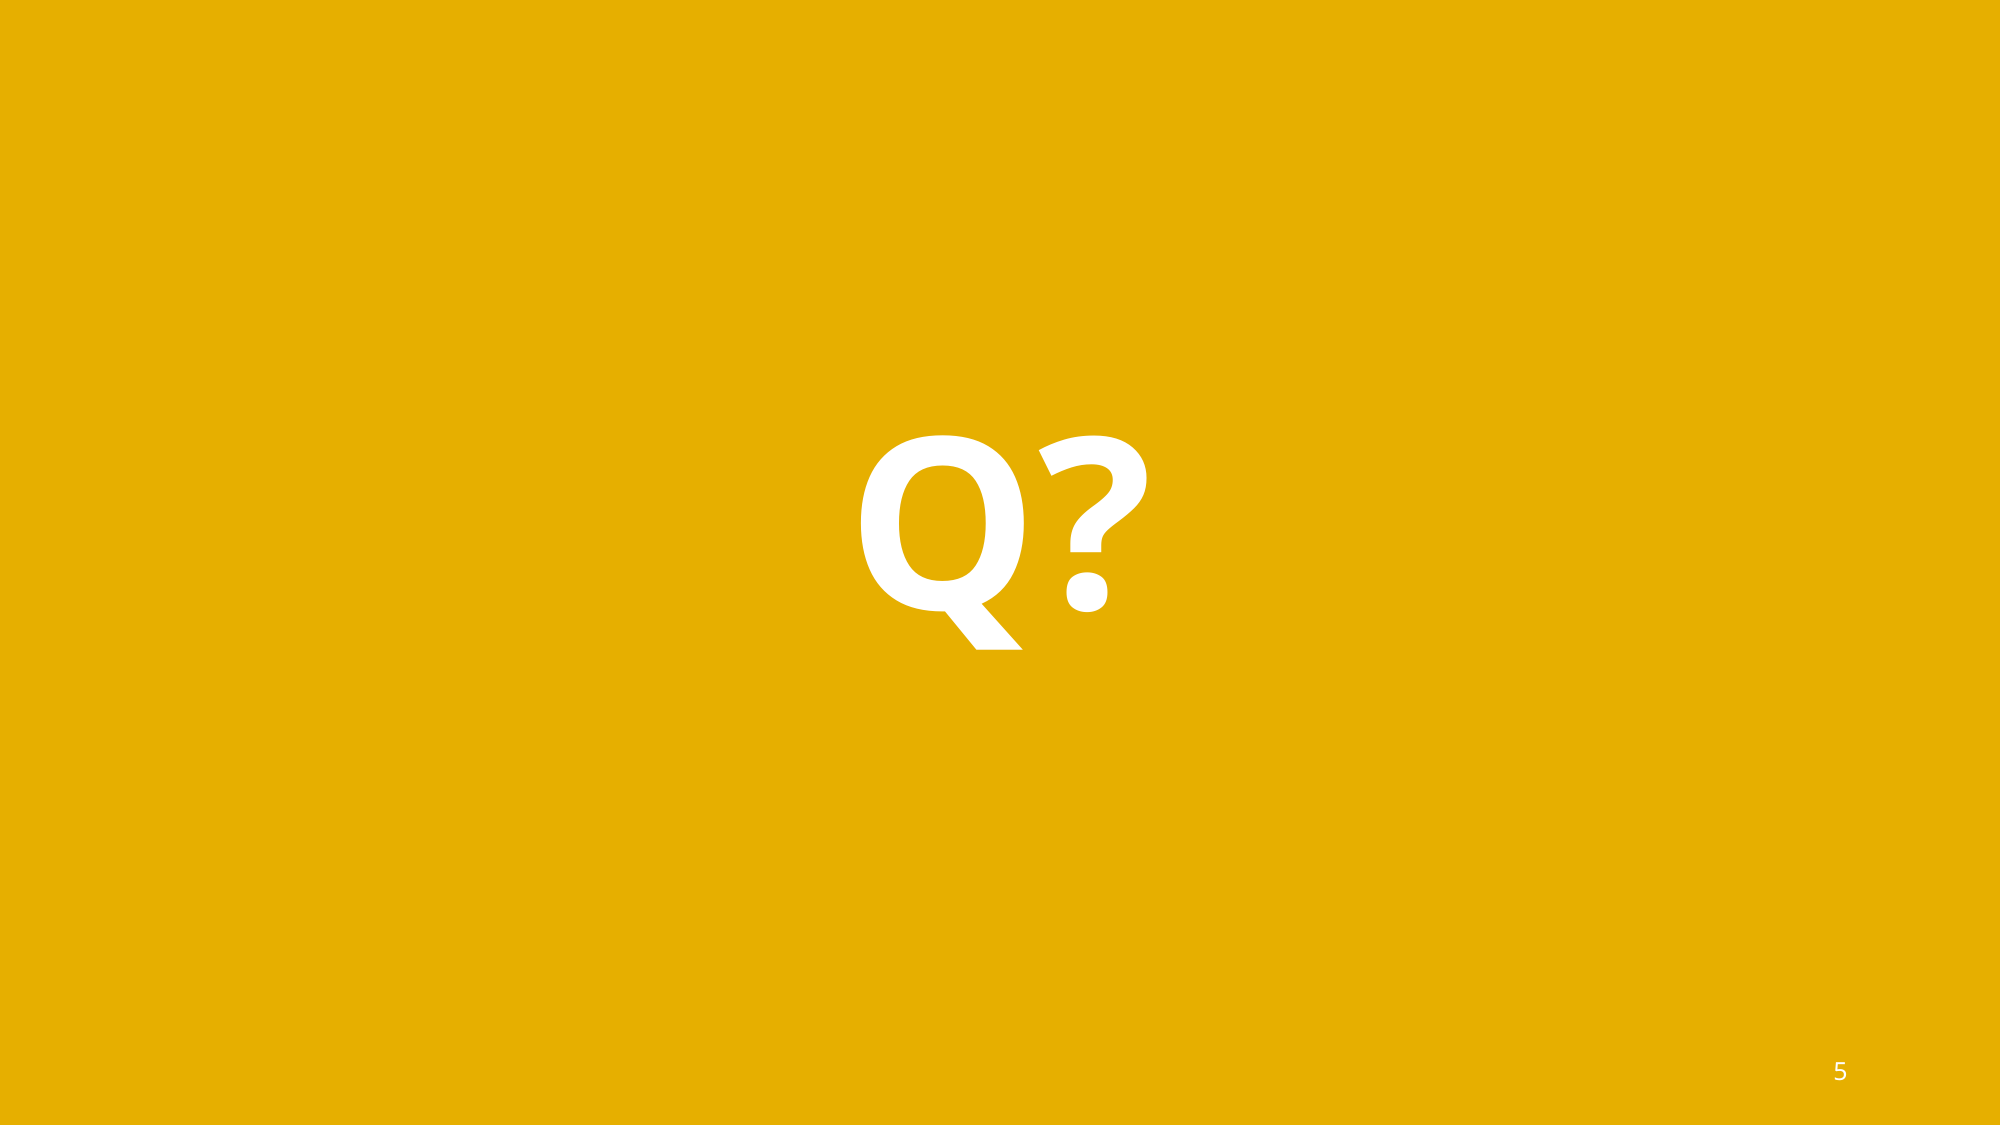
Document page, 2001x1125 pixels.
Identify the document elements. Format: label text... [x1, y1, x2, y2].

slide_number 5 [1412, 1042, 1863, 1103]
title Q? [249, 525, 1750, 669]
